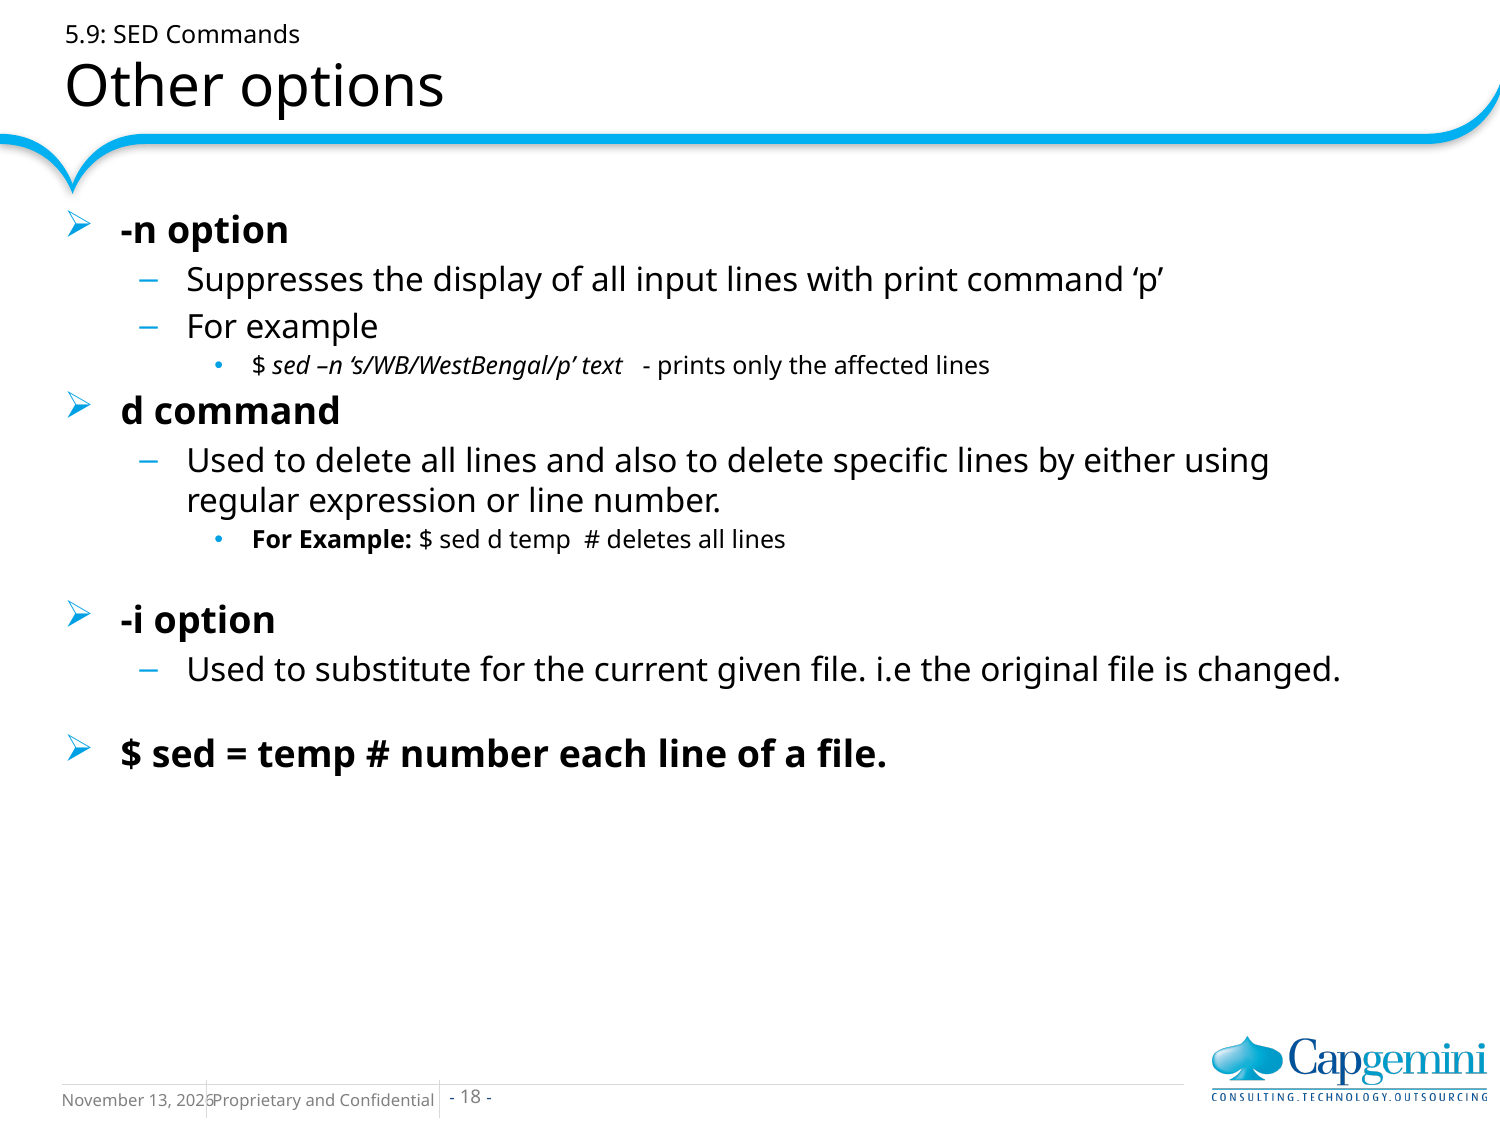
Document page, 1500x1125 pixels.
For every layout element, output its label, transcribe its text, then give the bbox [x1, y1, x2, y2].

list -n option Suppresses the display of all input lines with print command ‘p’ For example $ sed –n ‘s/WB/WestBengal/p’ text - prints only the affected lines d command Used to delete all lines and also to delete specific lines by either using regular expression or line number. For Example: $ sed d temp # deletes all lines -i option Used to substitute for the current given file. i.e the original file is changed. $ sed = temp # number each line of a file. [49, 199, 1400, 962]
picture [1212, 1036, 1487, 1101]
title 5.9: SED Commands Other options [50, 3, 1400, 134]
